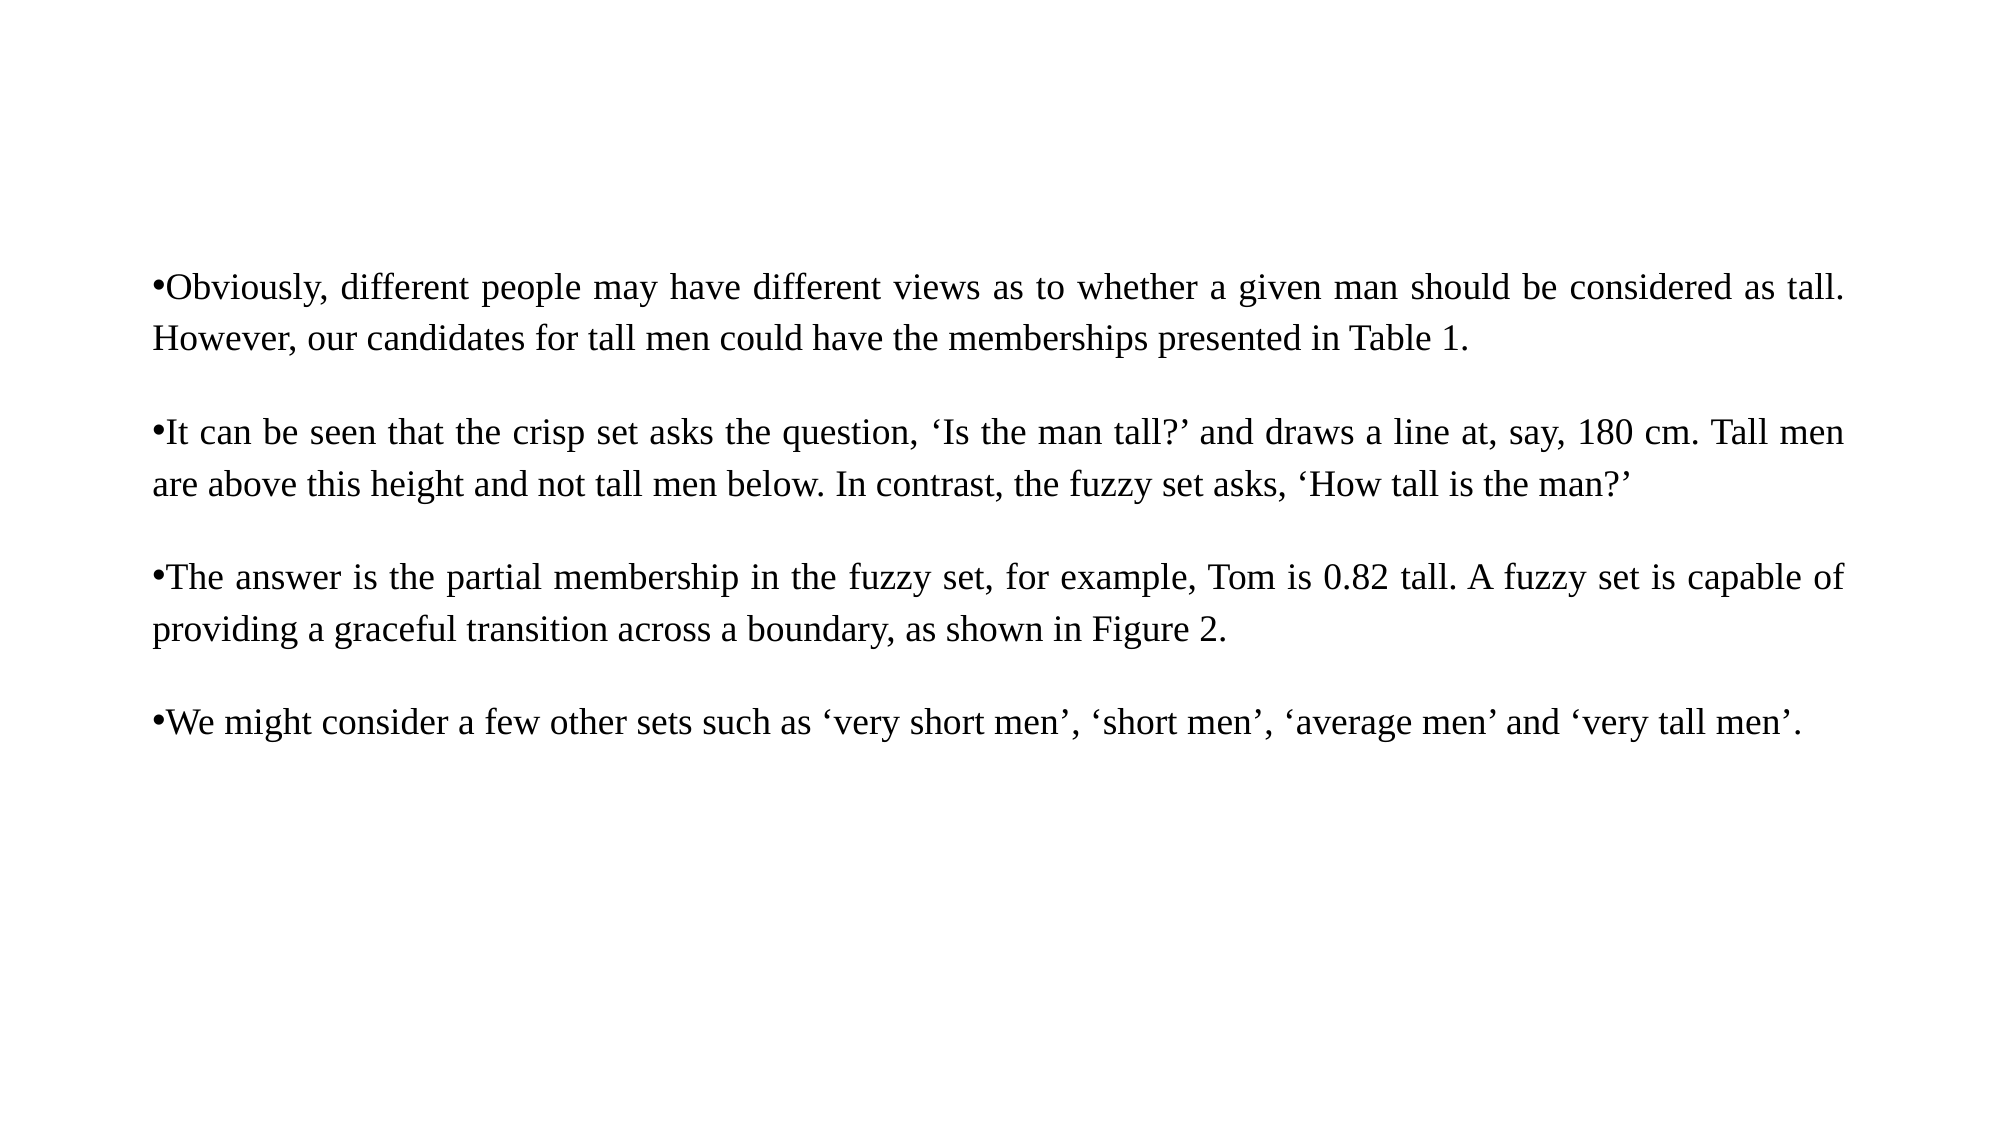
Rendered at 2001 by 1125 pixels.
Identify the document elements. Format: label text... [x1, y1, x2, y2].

list Obviously, different people may have different views as to whether a given man should be considered as tall. However, our candidates for tall men could have the memberships presented in Table 1. It can be seen that the crisp set asks the question, ‘Is the man tall?’ and draws a line at, say, 180 cm. Tall men are above this height and not tall men below. In contrast, the fuzzy set asks, ‘How tall is the man?’ The answer is the partial membership in the fuzzy set, for example, Tom is 0.82 tall. A fuzzy set is capable of providing a graceful transition across a boundary, as shown in Figure 2. We might consider a few other sets such as ‘very short men’, ‘short men’, ‘average men’ and ‘very tall men’. [137, 247, 1863, 1014]
